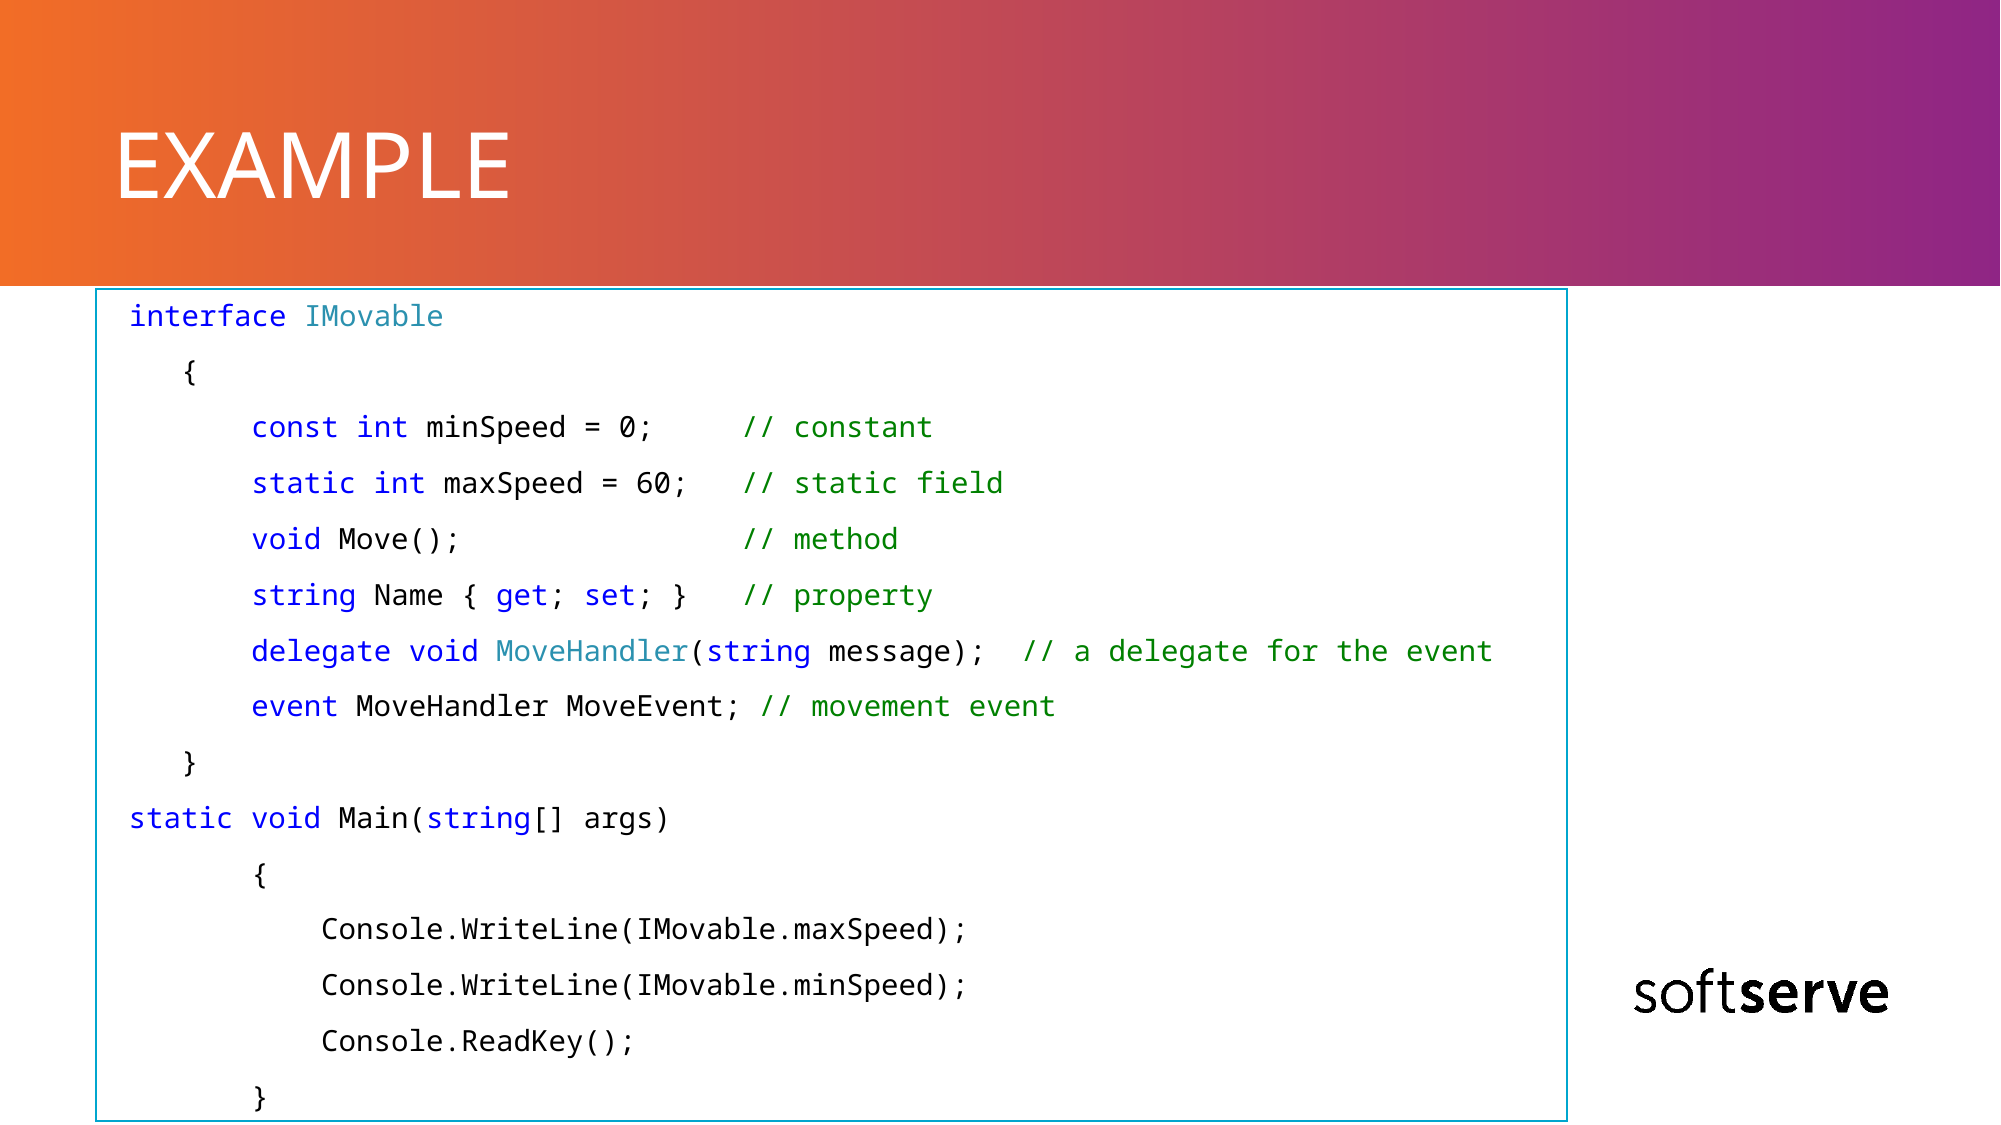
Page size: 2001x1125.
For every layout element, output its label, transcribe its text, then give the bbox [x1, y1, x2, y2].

list ininterface IMovable { const int minSpeed = 0; // constant static int maxSpeed = 60; // static field void Move(); // method string Name { get; set; } // property delegate void MoveHandler(string message); // a delegate for the event event MoveHandler MoveEvent; // movement event } static void Main(string[] args) { Console.WriteLine(IMovable.maxSpeed); Console.WriteLine(IMovable.minSpeed); Console.ReadKey(); } [95, 288, 1568, 1122]
picture [1634, 968, 1888, 1013]
text_box [112, 674, 1361, 730]
title EXAMPLE [112, 112, 1888, 225]
